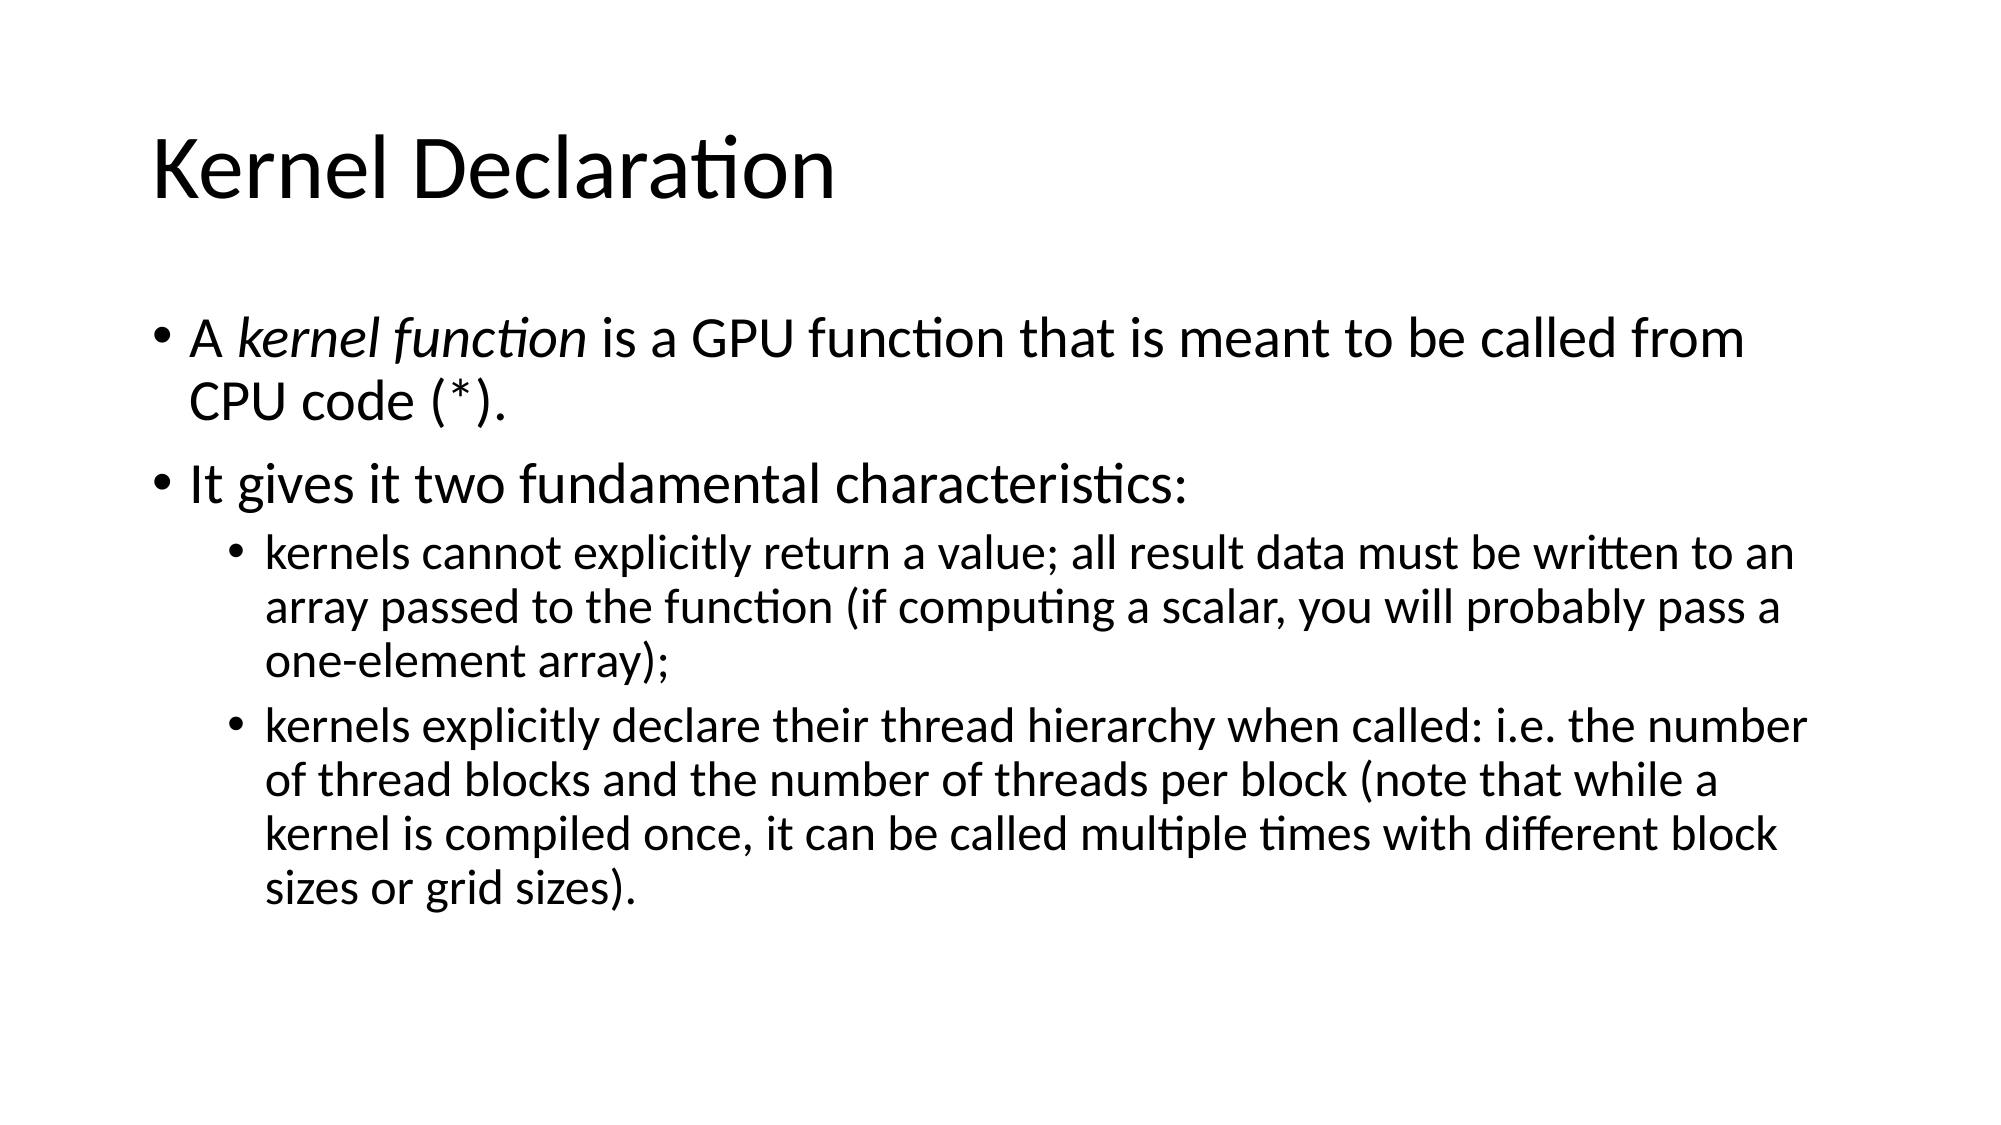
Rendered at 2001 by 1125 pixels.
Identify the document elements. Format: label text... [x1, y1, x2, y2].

title Kernel Declaration [137, 59, 1863, 278]
list A kernel function is a GPU function that is meant to be called from CPU code (*). It gives it two fundamental characteristics: kernels cannot explicitly return a value; all result data must be written to an array passed to the function (if computing a scalar, you will probably pass a one-element array); kernels explicitly declare their thread hierarchy when called: i.e. the number of thread blocks and the number of threads per block (note that while a kernel is compiled once, it can be called multiple times with different block sizes or grid sizes). [137, 299, 1863, 1014]
